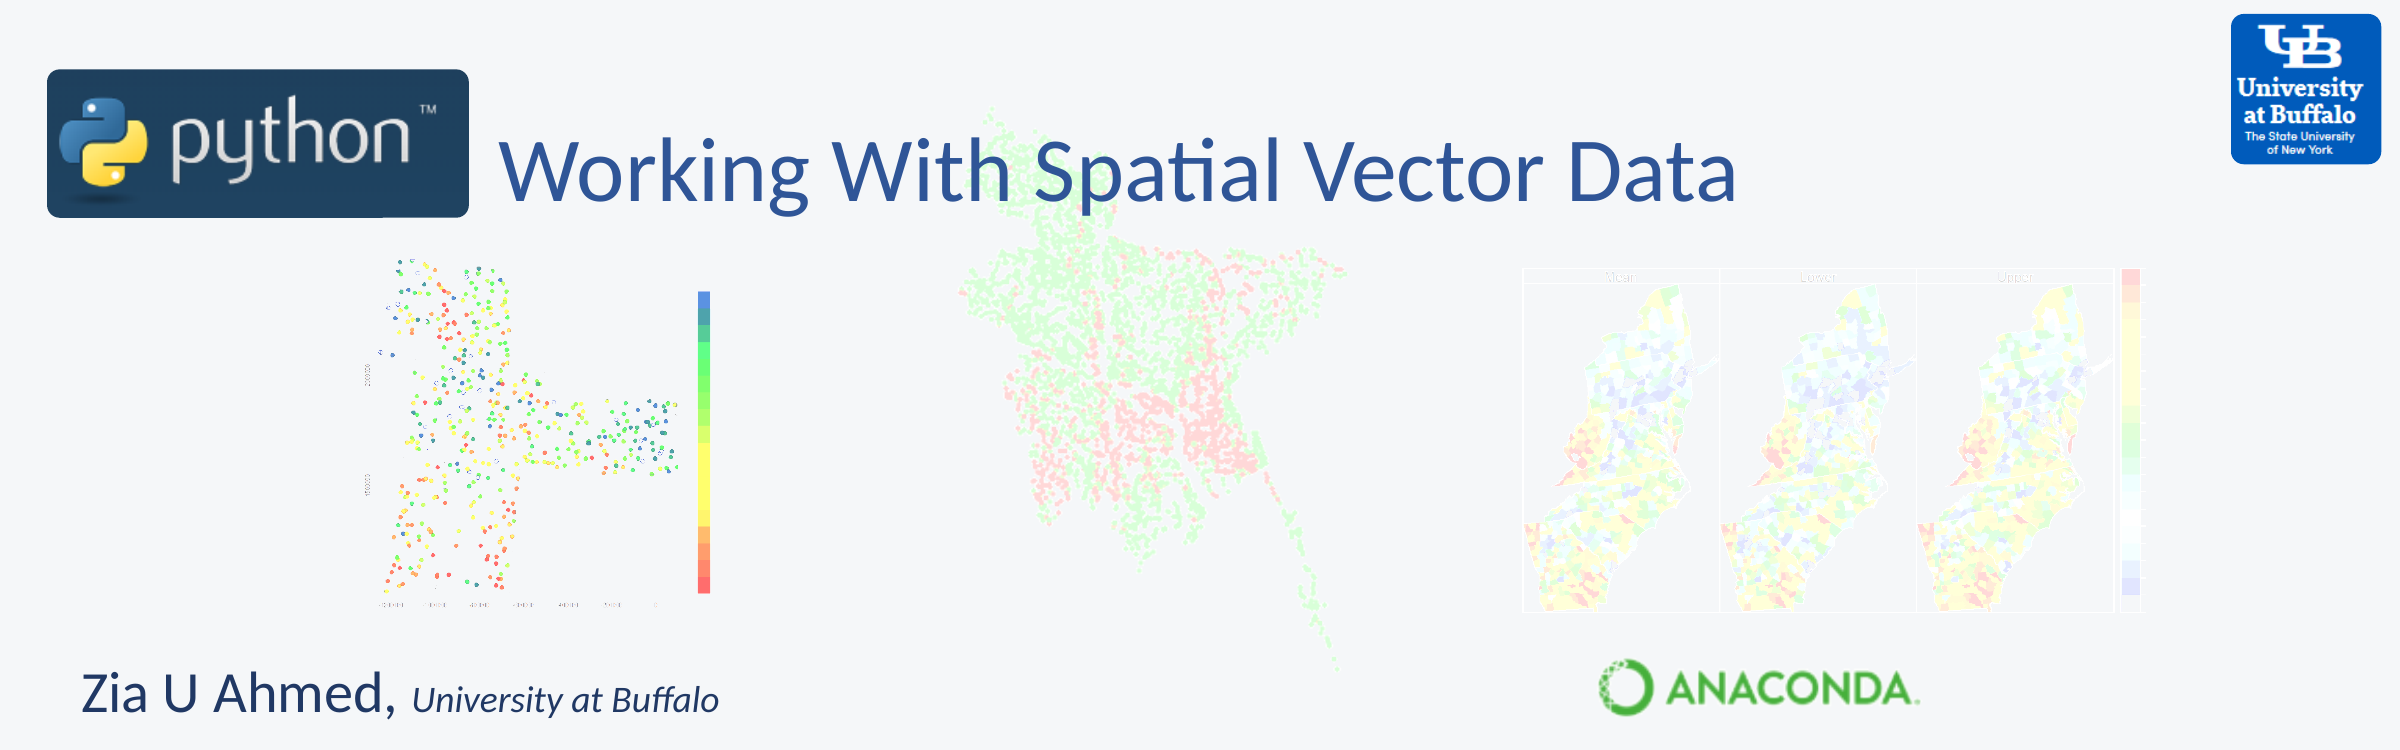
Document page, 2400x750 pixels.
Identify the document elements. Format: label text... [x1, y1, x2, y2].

picture [365, 244, 718, 620]
text_box Working With Spatial Vector Data [1352, 102, 2252, 228]
picture [46, 69, 469, 218]
picture [1491, 259, 2147, 632]
picture [1554, 646, 1954, 732]
picture [2230, 13, 2382, 165]
picture [955, 94, 1352, 684]
text_box Zia U Ahmed, University at Buffalo [66, 646, 1101, 732]
text_box Working With Spatial Vector Data [484, 102, 955, 228]
